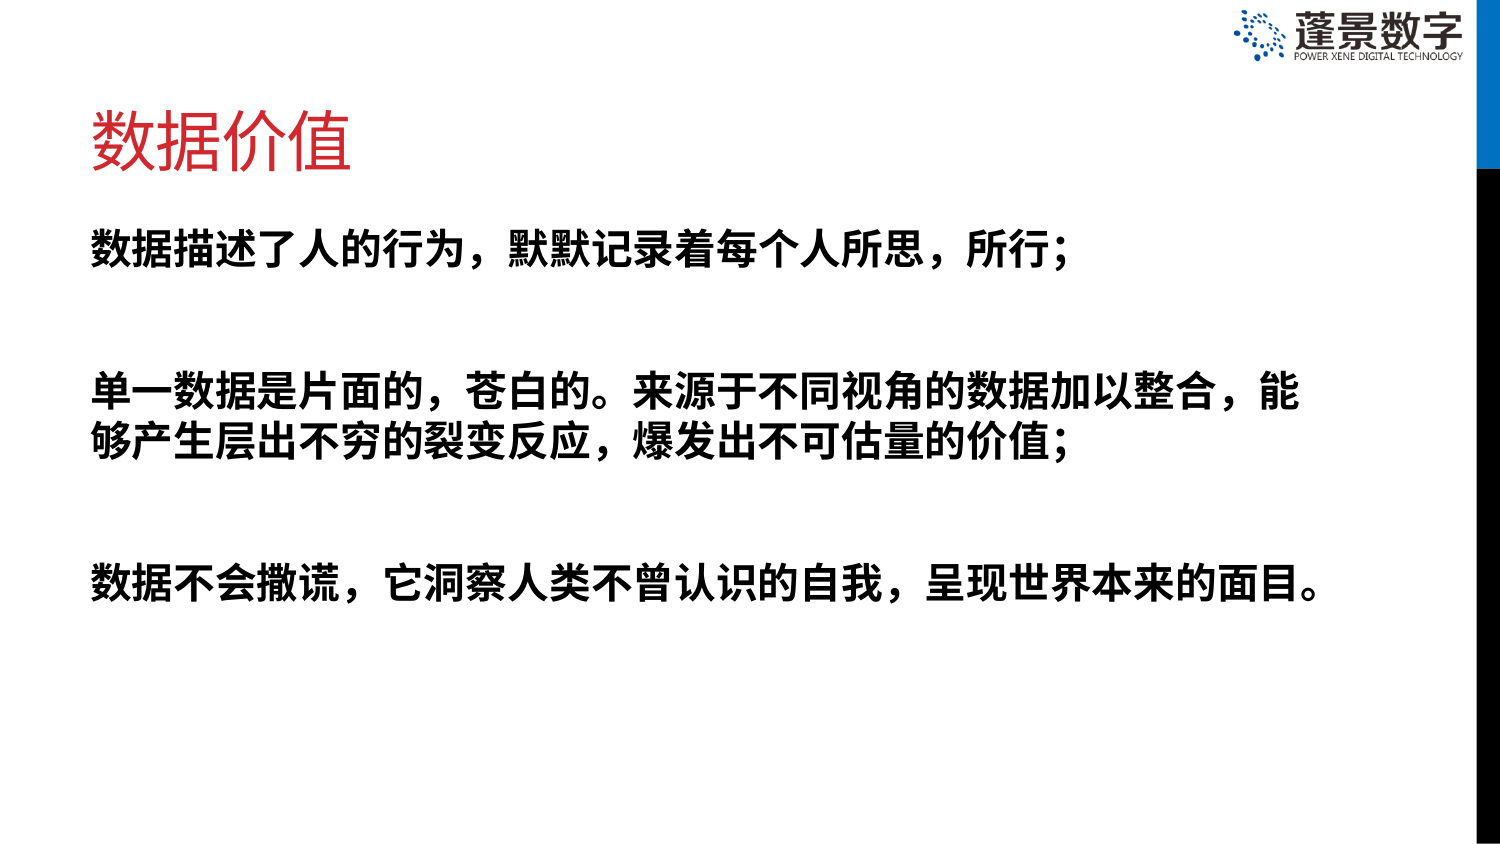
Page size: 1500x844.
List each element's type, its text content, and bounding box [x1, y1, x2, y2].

list 数据描述了人的行为，默默记录着每个人所思，所行； 单一数据是片面的，苍白的。来源于不同视角的数据加以整合，能够产生层出不穷的裂变反应，爆发出不可估量的价值； 数据不会撒谎，它洞察人类不曾认识的自我，呈现世界本来的面目。 [75, 215, 1325, 754]
picture [1233, 0, 1477, 68]
title 数据价值 [75, 18, 1025, 188]
